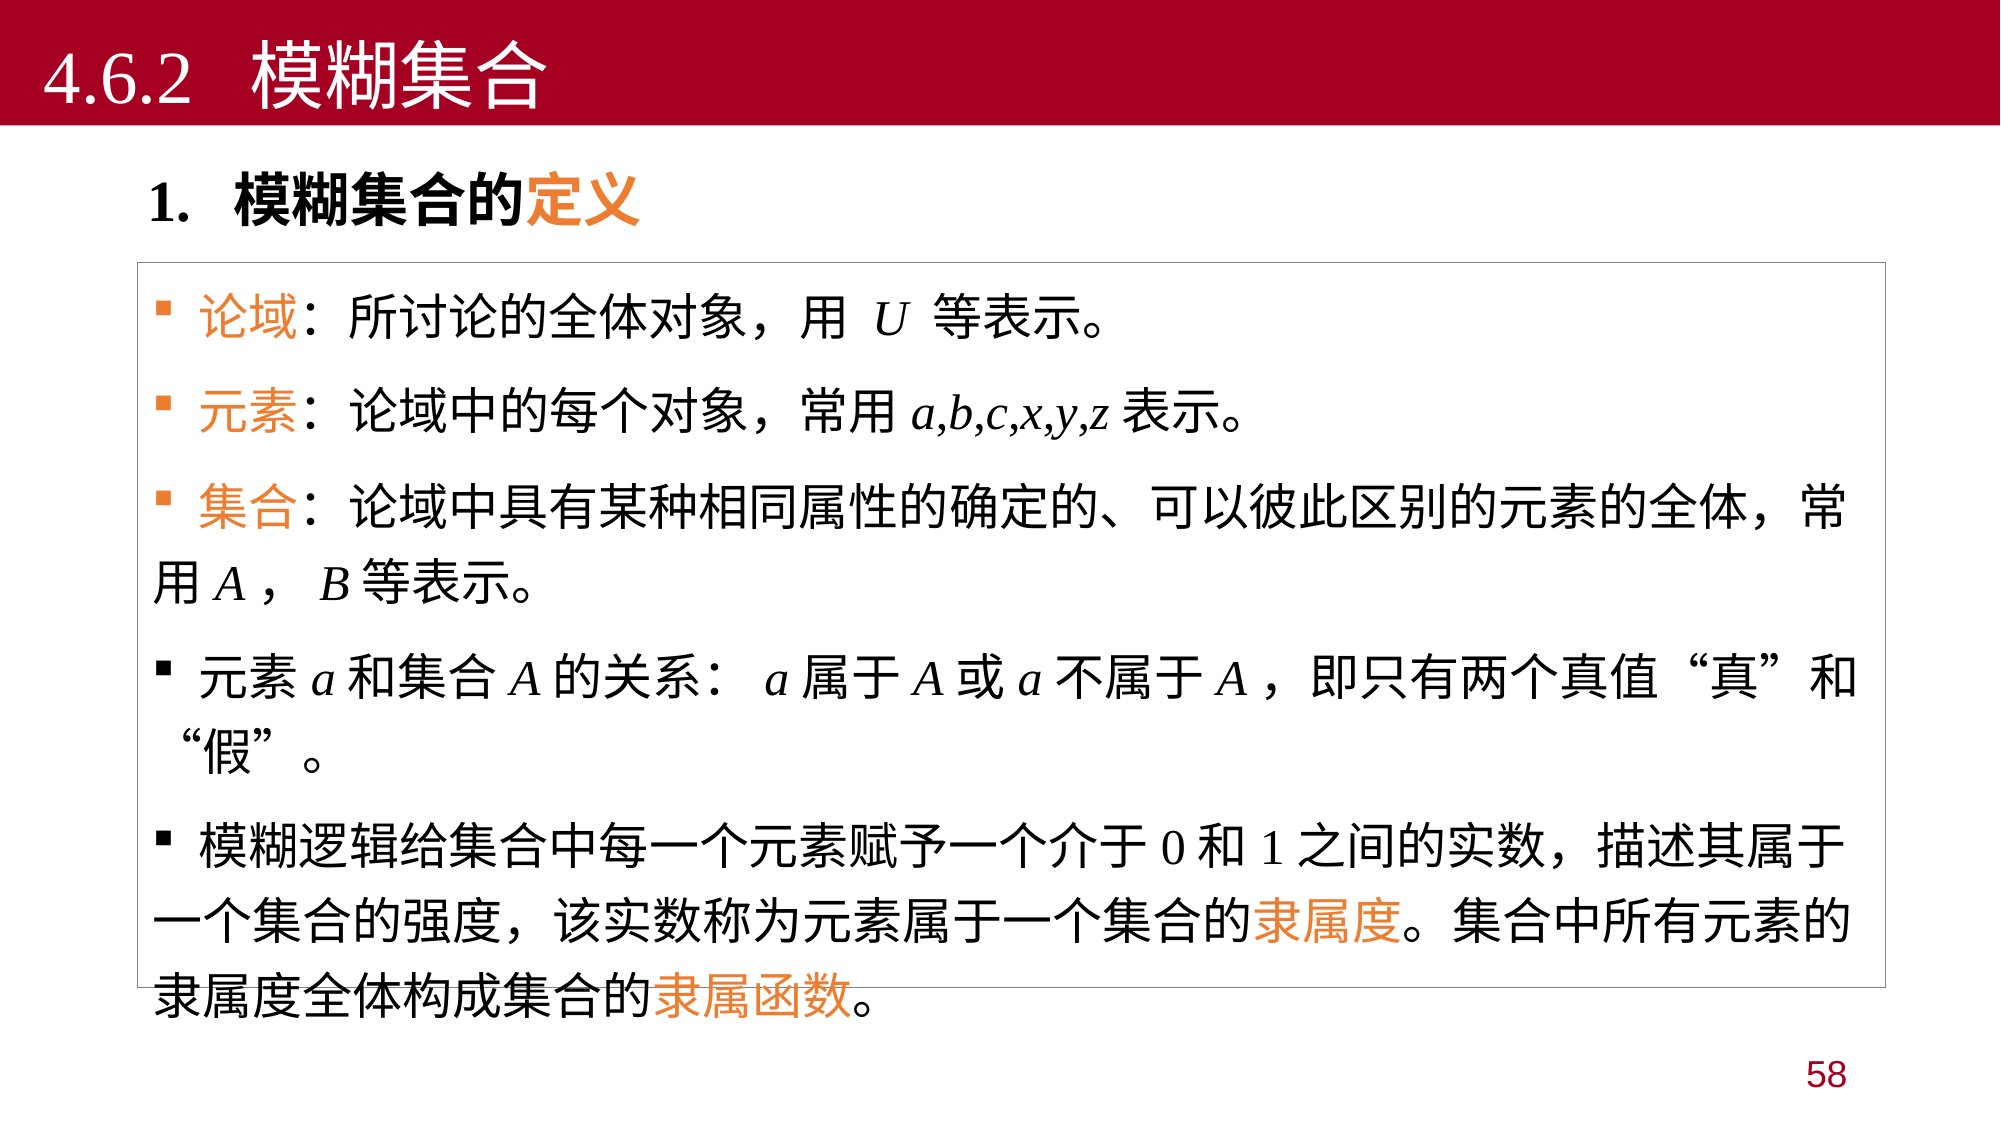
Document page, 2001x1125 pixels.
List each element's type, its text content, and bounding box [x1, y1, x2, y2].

text_box 1. 模糊集合的定义 [132, 163, 657, 242]
slide_number 58 [1412, 1042, 1863, 1103]
list 论域：所讨论的全体对象，用 U 等表示。 元素：论域中的每个对象，常用a,b,c,x,y,z表示。 集合：论域中具有某种相同属性的确定的、可以彼此区别的元素的全体，常用A，B等表示。 元素a和集合A的关系：a属于A或a不属于A，即只有两个真值“真”和“假”。 模糊逻辑给集合中每一个元素赋予一个介于0和1之间的实数，描述其属于一个集合的强度，该实数称为元素属于一个集合的隶属度。集合中所有元素的隶属度全体构成集合的隶属函数。 [137, 262, 1886, 988]
text_box 4.6.2 模糊集合 [0, 0, 2000, 126]
